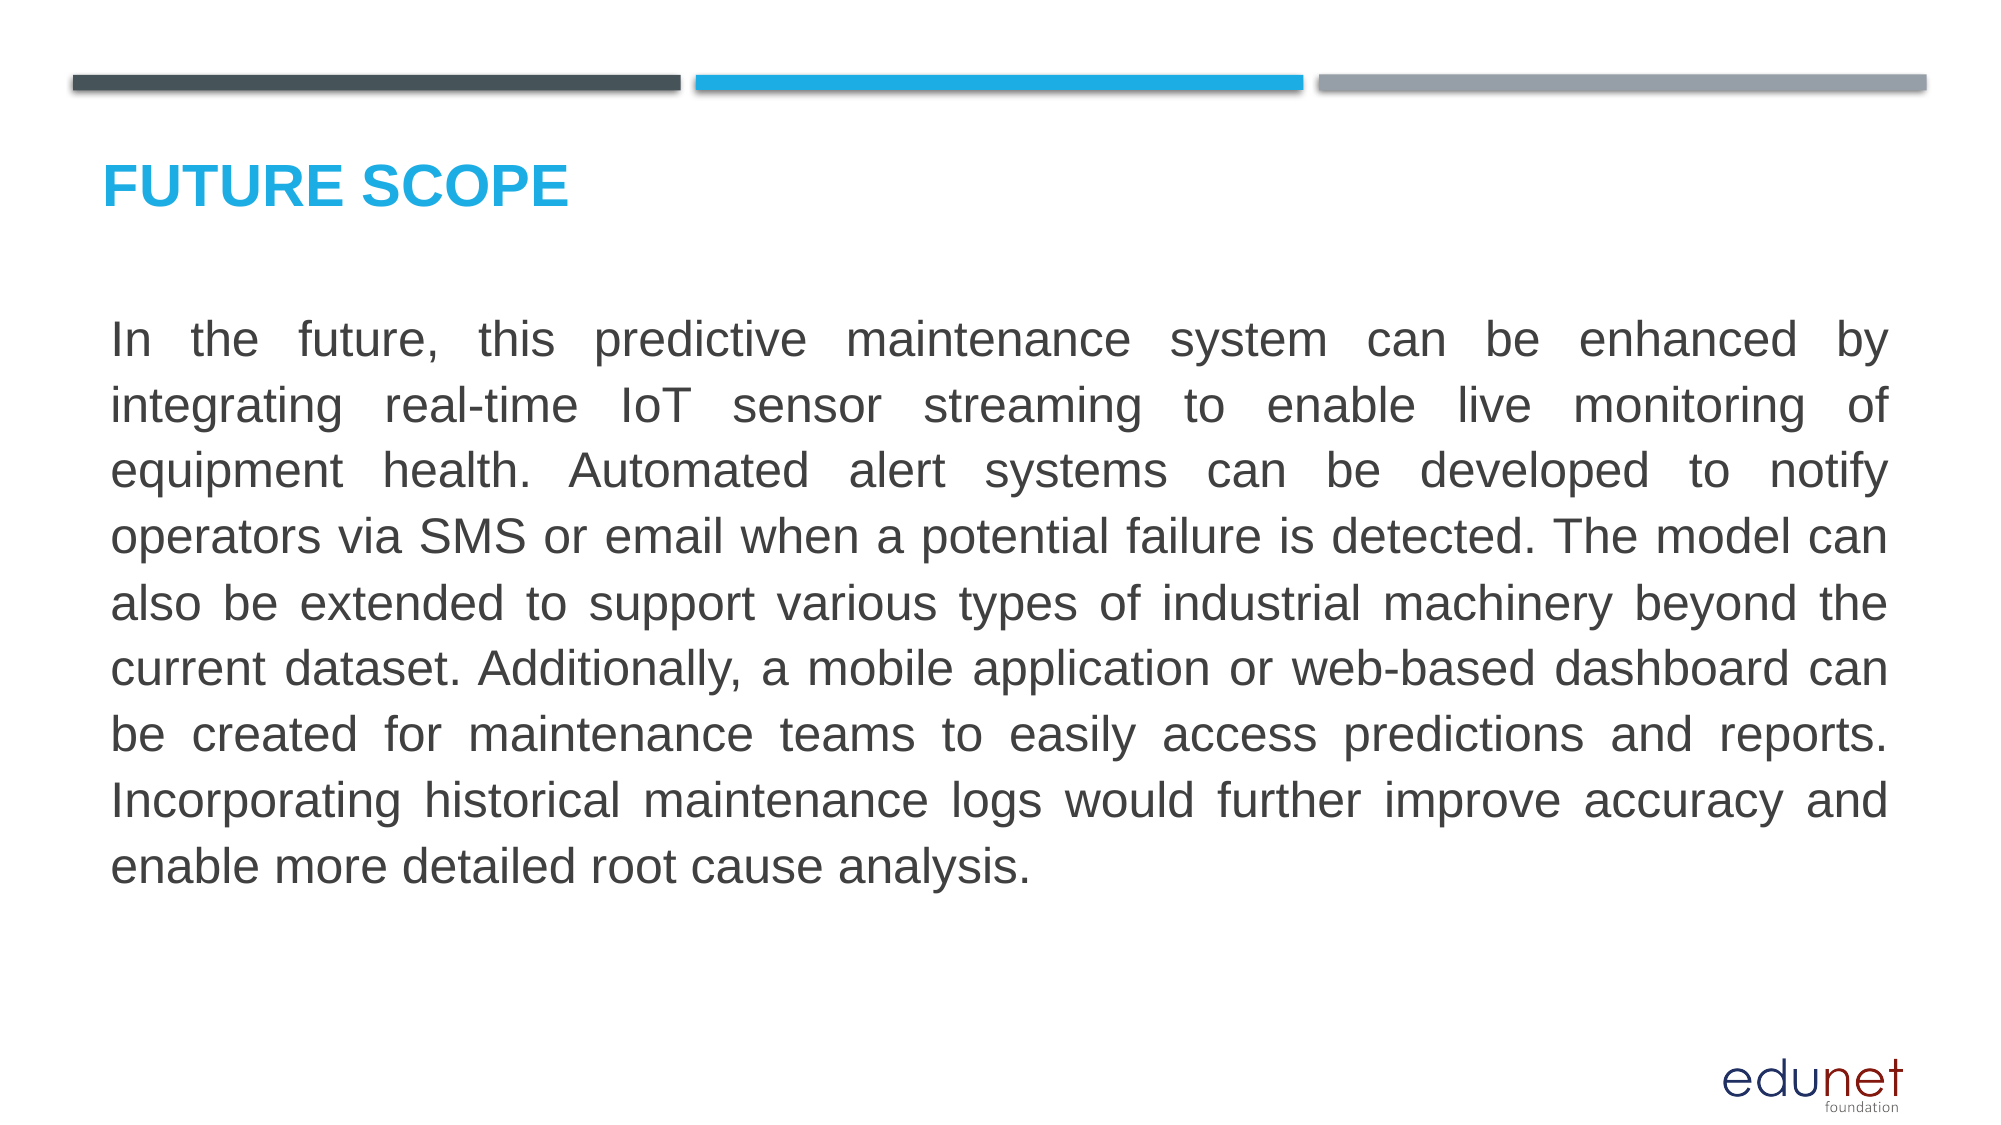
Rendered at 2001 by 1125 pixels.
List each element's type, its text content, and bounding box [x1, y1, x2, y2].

list In the future, this predictive maintenance system can be enhanced by integrating real-time IoT sensor streaming to enable live monitoring of equipment health. Automated alert systems can be developed to notify operators via SMS or email when a potential failure is detected. The model can also be extended to support various types of industrial machinery beyond the current dataset. Additionally, a mobile application or web-based dashboard can be created for maintenance teams to easily access predictions and reports. Incorporating historical maintenance logs would further improve accuracy and enable more detailed root cause analysis. [95, 213, 1905, 981]
picture [1719, 1056, 1905, 1116]
text_box Future scope [87, 138, 1898, 226]
